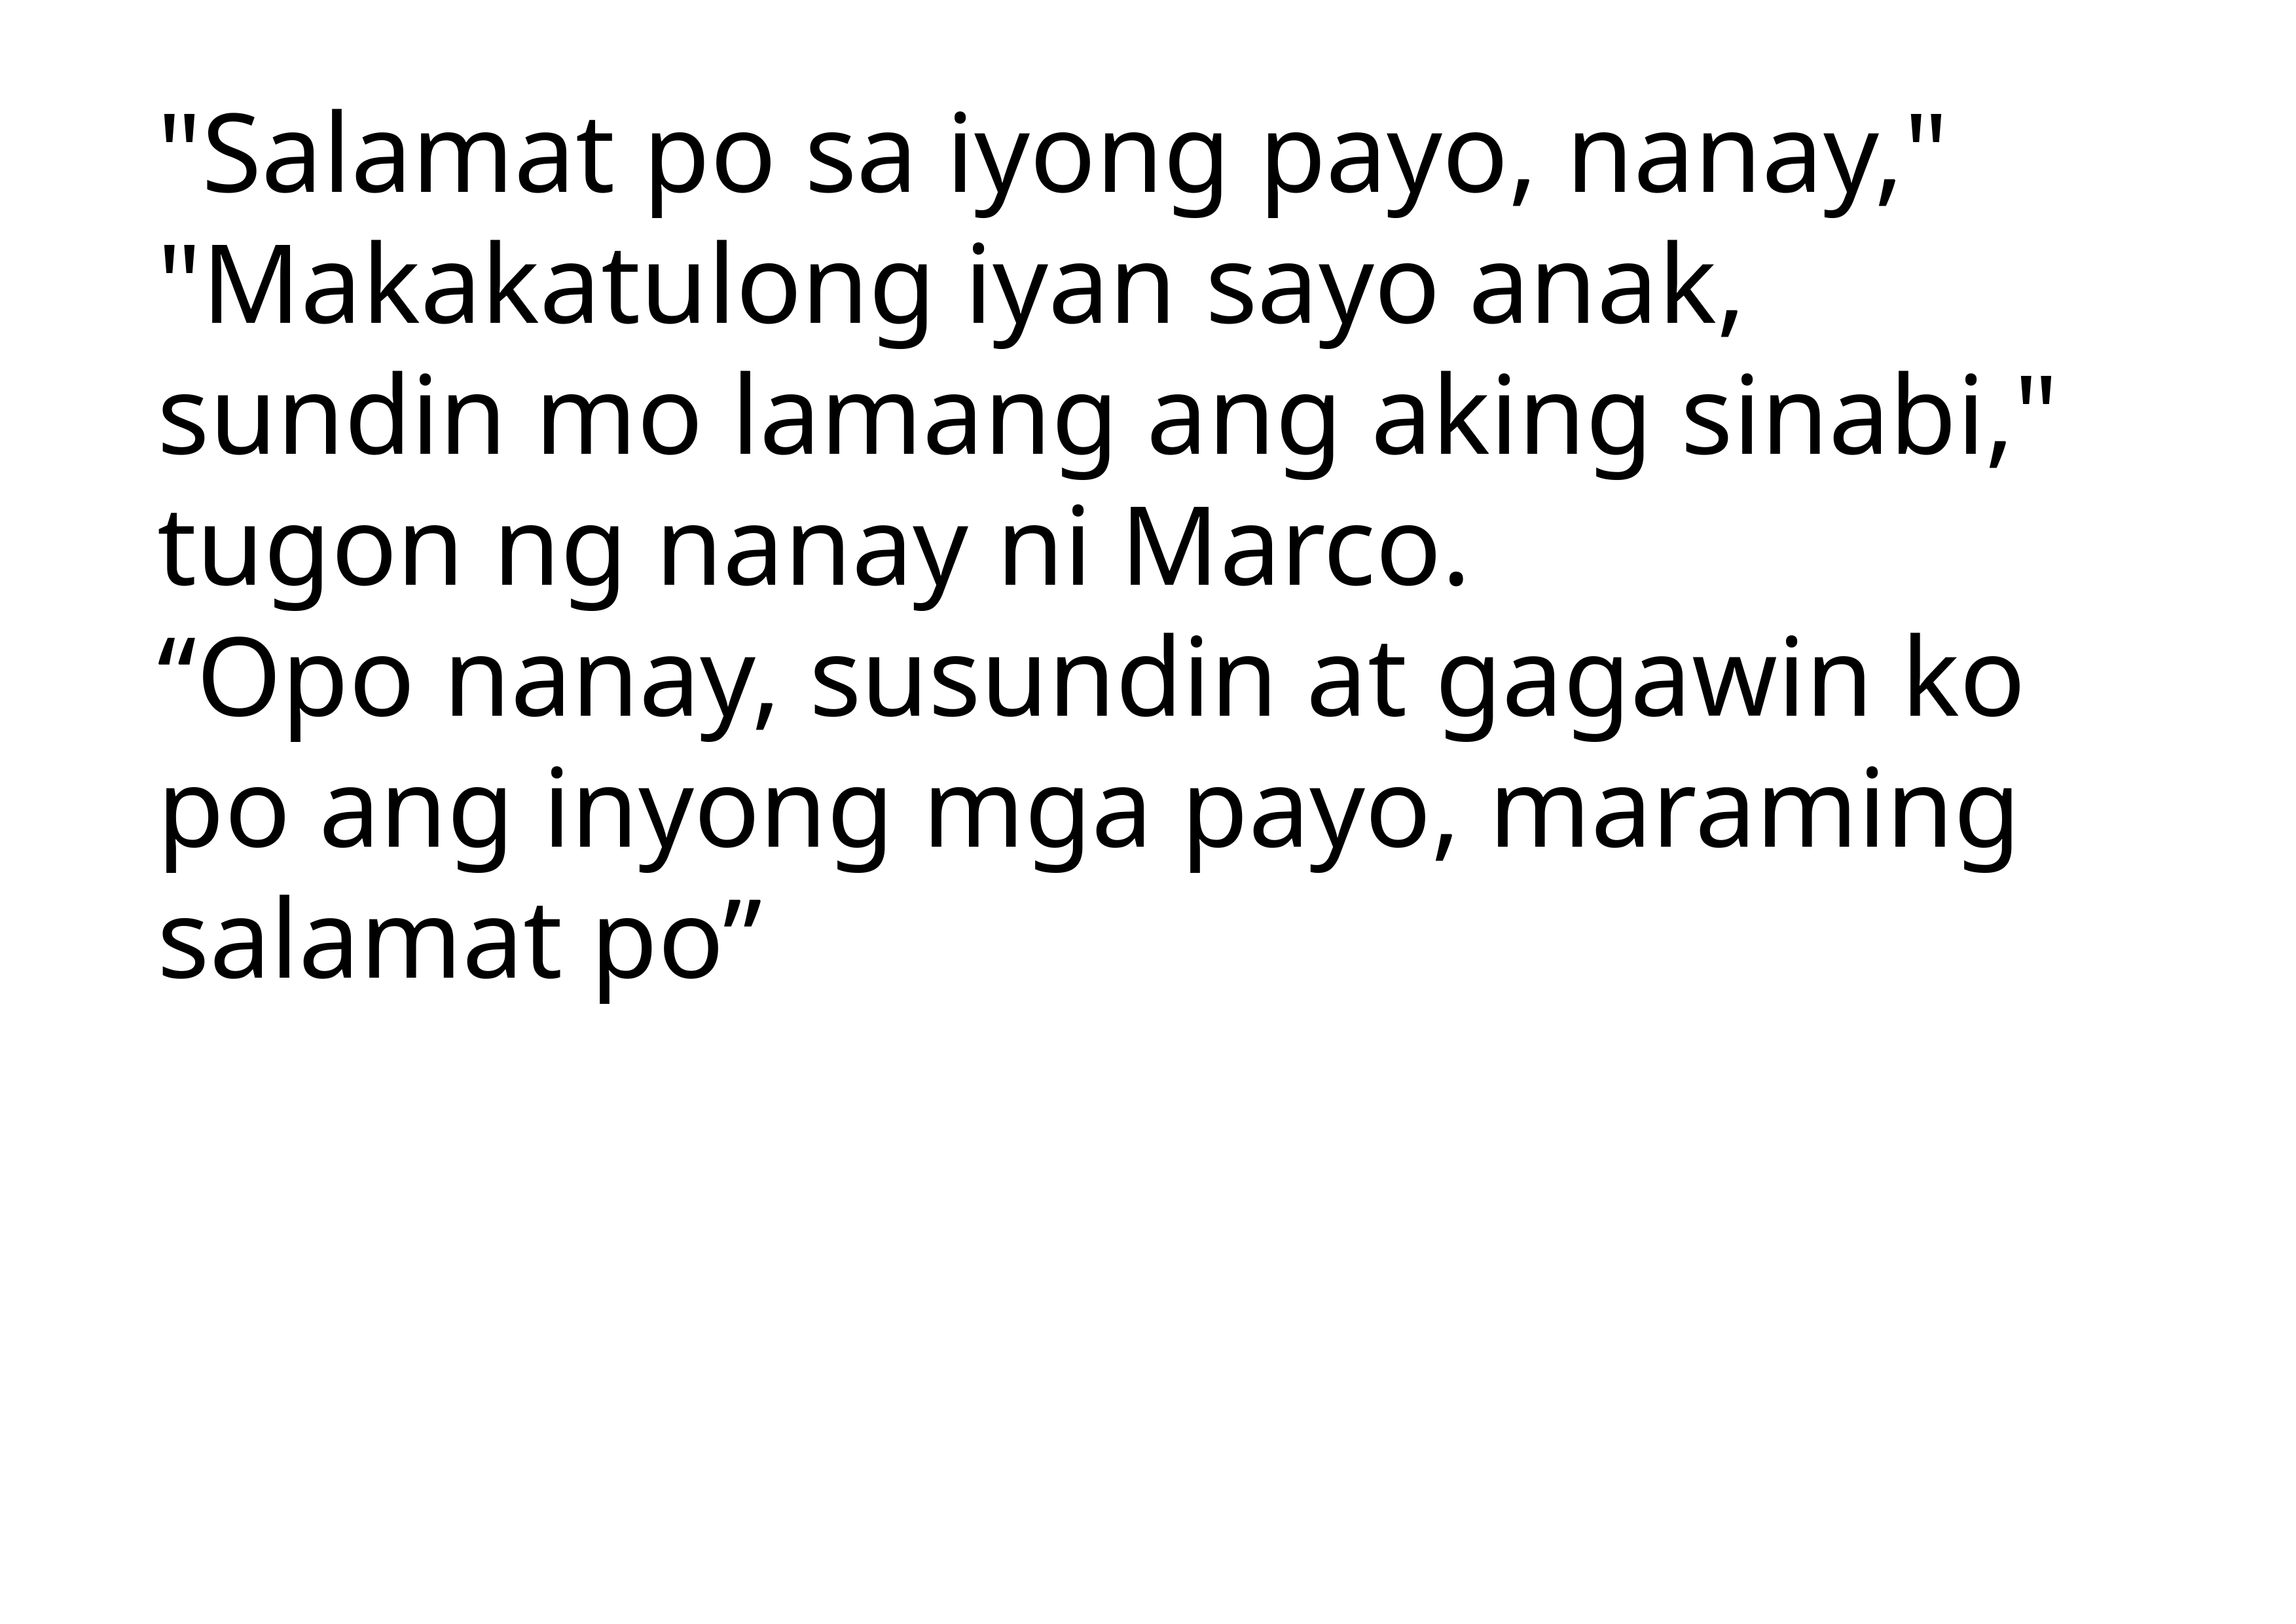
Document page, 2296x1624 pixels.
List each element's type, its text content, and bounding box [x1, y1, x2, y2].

text_box "Salamat po sa iyong payo, nanay," "Makakatulong iyan sayo anak, sundin mo lamang ang aking sinabi," tugon ng nanay ni Marco. “Opo nanay, susundin at gagawin ko po ang inyong mga payo, maraming salamat po” [157, 83, 2105, 1000]
